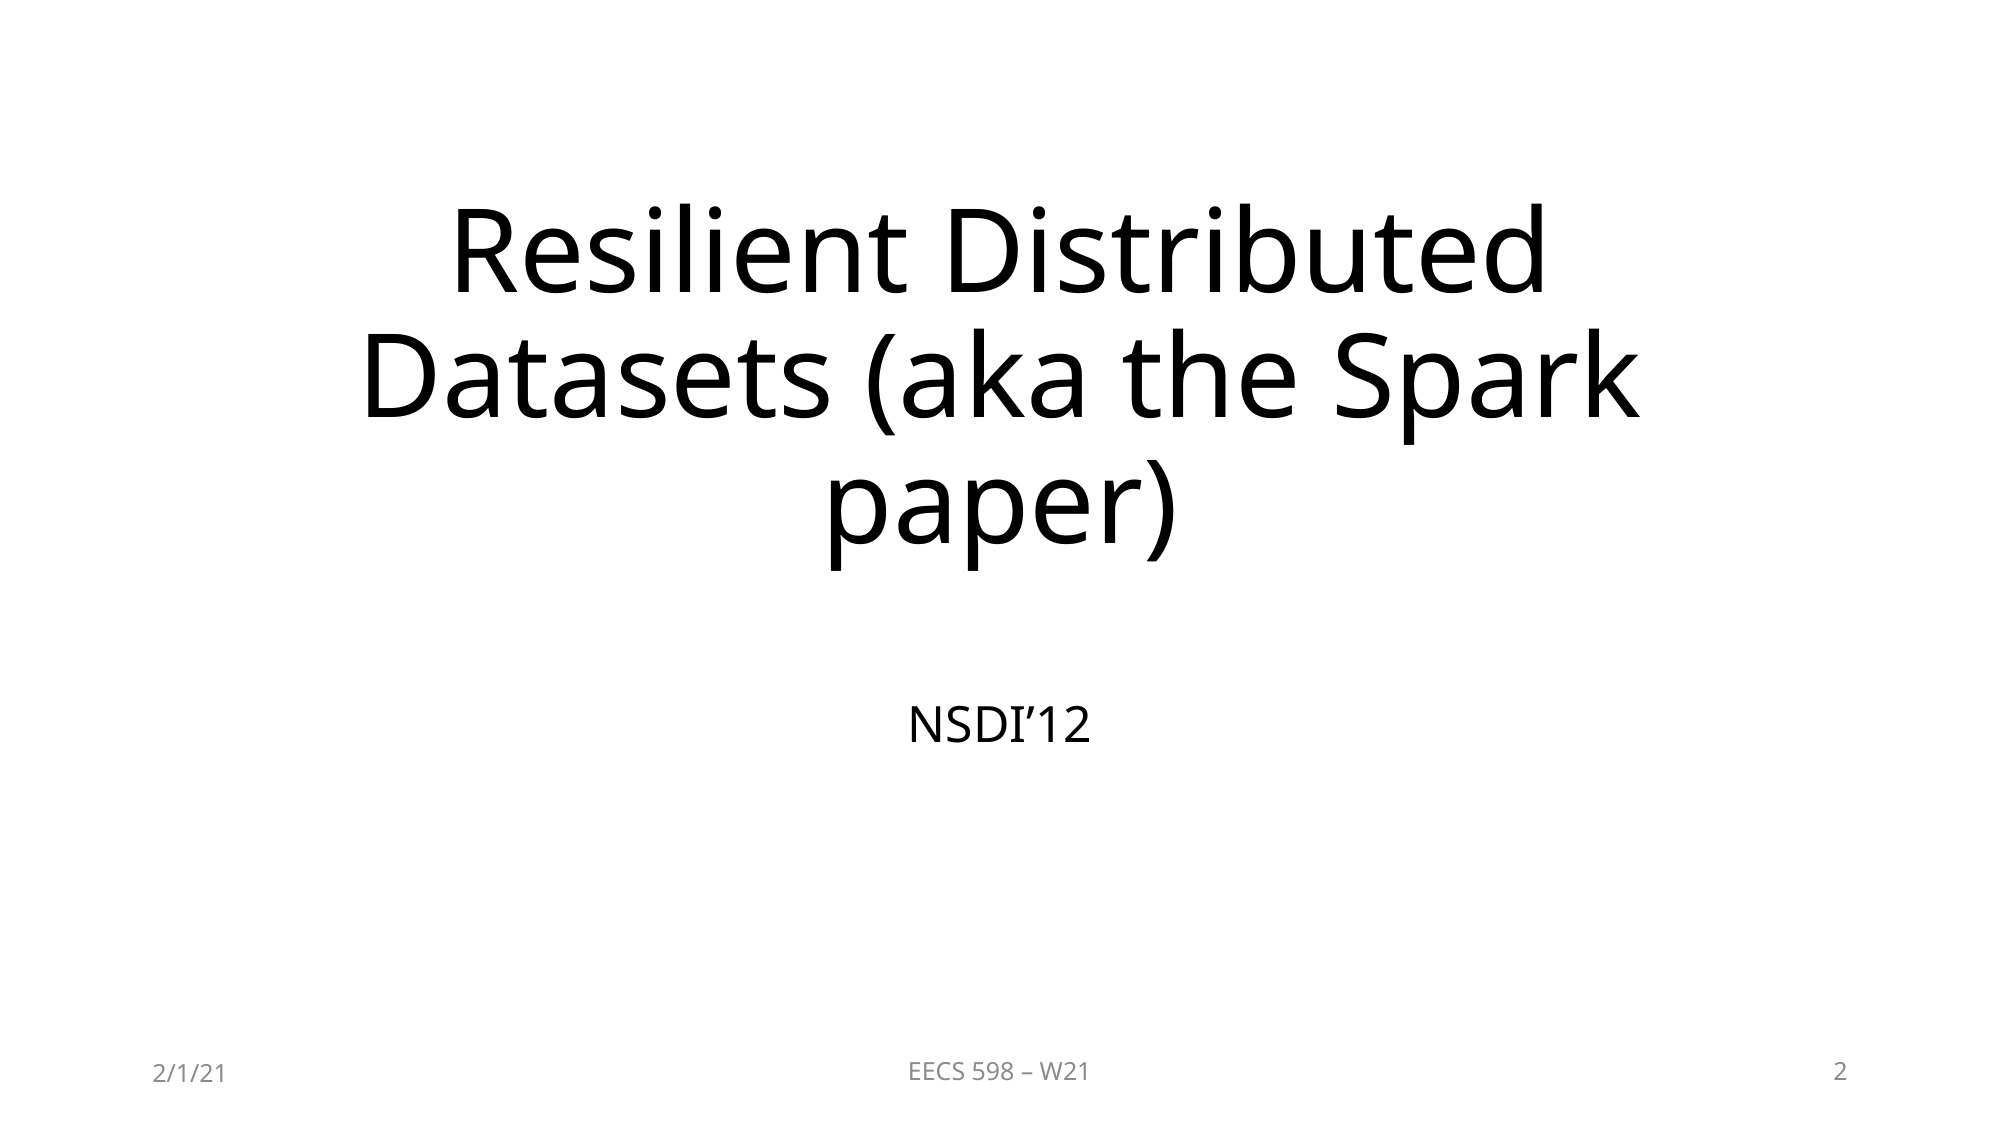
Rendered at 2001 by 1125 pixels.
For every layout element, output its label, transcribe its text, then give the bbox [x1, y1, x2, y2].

subtitle NSDI’12 [249, 590, 1750, 863]
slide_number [137, 1042, 588, 1103]
footer EECS 598 – W21 [662, 1042, 1338, 1103]
title Resilient Distributed Datasets (aka the Spark paper) [249, 184, 1750, 576]
slide_number 2 [1412, 1042, 1863, 1103]
